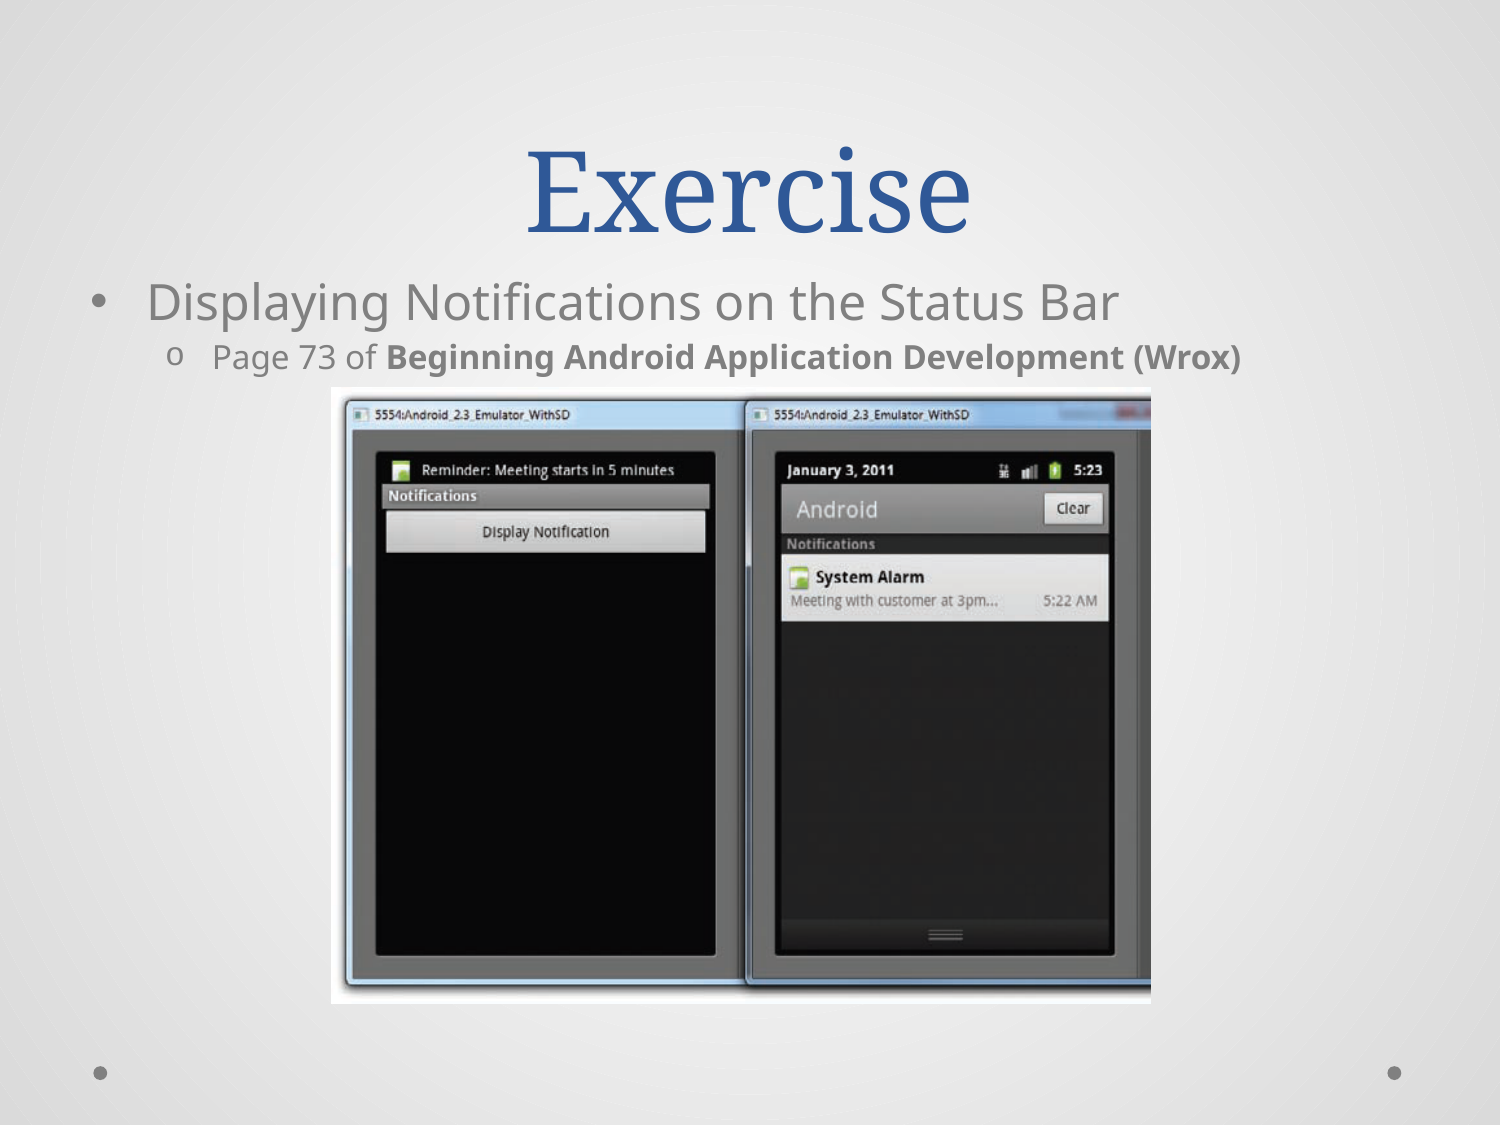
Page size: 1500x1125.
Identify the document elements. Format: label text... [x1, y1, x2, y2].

title Exercise [75, 0, 1425, 262]
list Displaying Notifications on the Status Bar Page 73 of Beginning Android Application Development (Wrox) [75, 262, 1425, 1005]
picture [330, 387, 1151, 1004]
